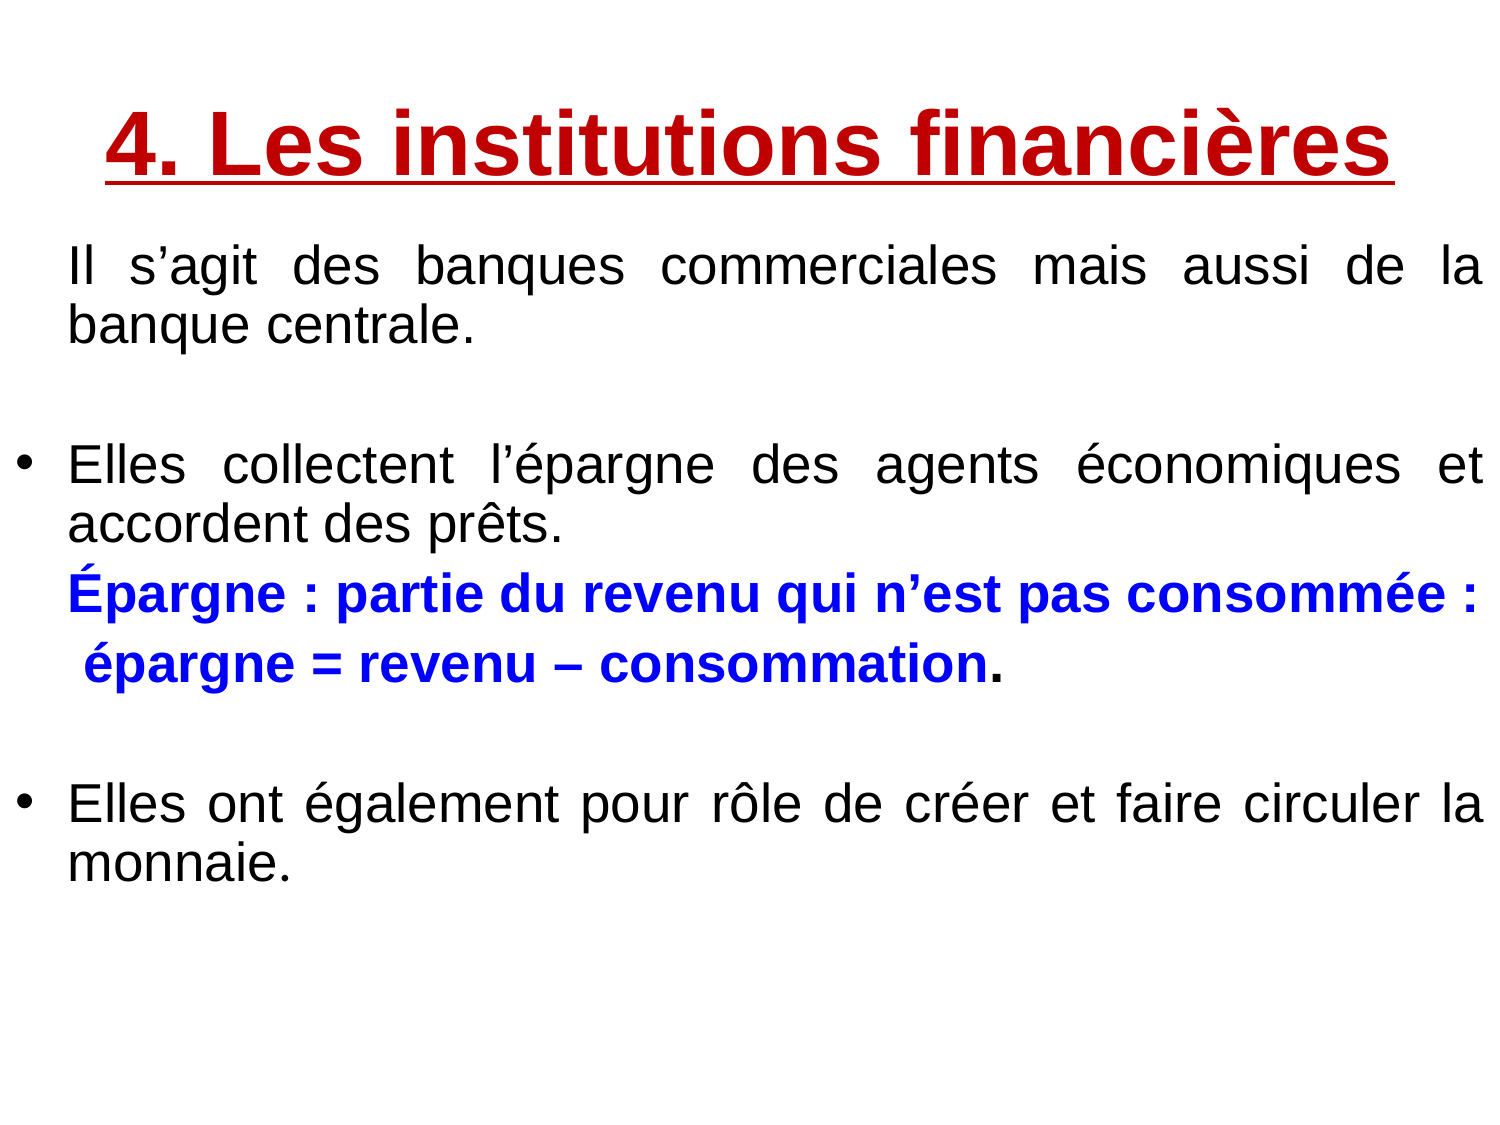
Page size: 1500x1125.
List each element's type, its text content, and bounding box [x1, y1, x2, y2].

title 4. Les institutions financières [75, 45, 1425, 233]
list Il s’agit des banques commerciales mais aussi de la banque centrale. Elles collectent l’épargne des agents économiques et accordent des prêts. Épargne : partie du revenu qui n’est pas consommée : épargne = revenu – consommation. Elles ont également pour rôle de créer et faire circuler la monnaie. [0, 229, 1500, 961]
